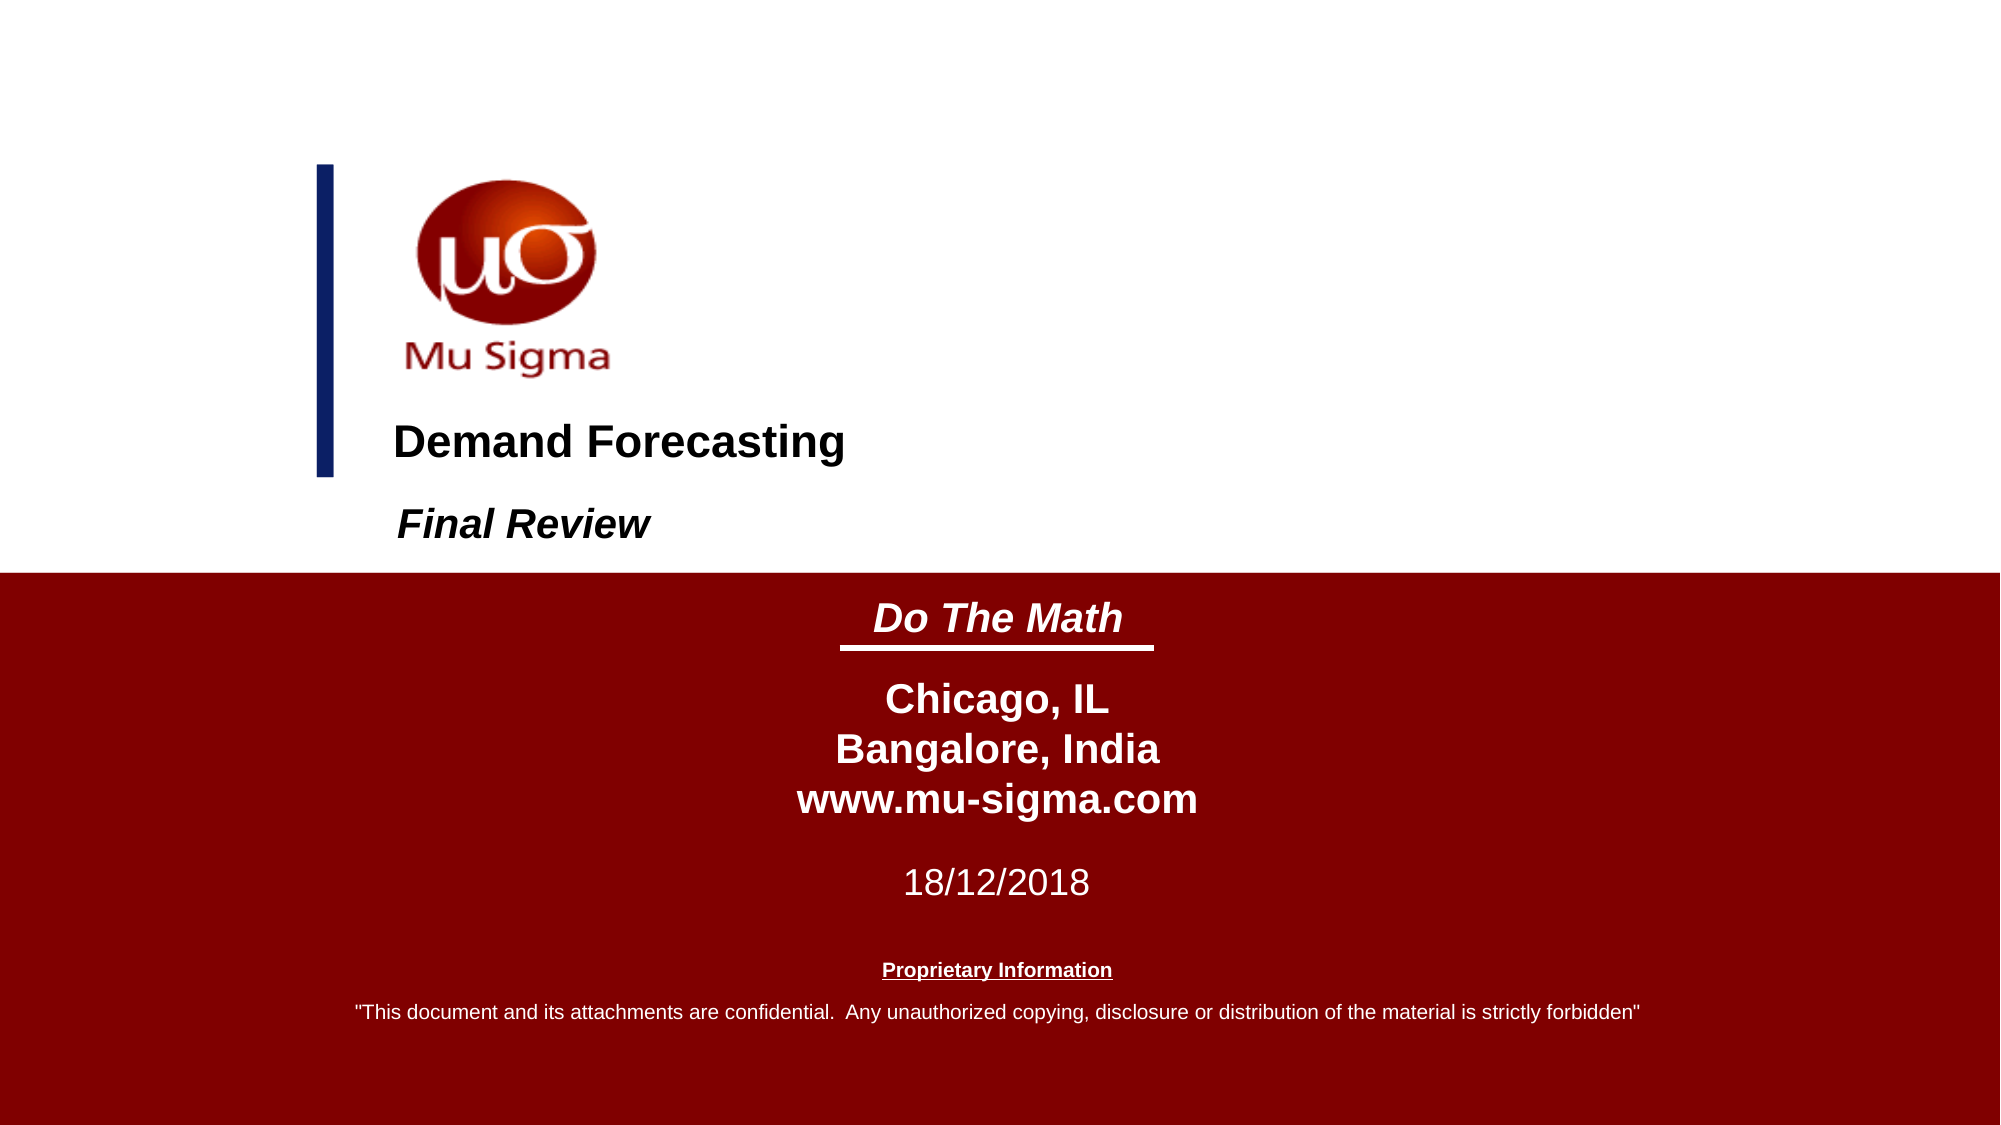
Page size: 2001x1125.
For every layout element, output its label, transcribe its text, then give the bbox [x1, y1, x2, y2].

list 18/12/2018 [726, 837, 1267, 924]
picture [397, 173, 618, 385]
list Final Review [378, 487, 1764, 563]
title Demand Forecasting [377, 404, 1764, 480]
